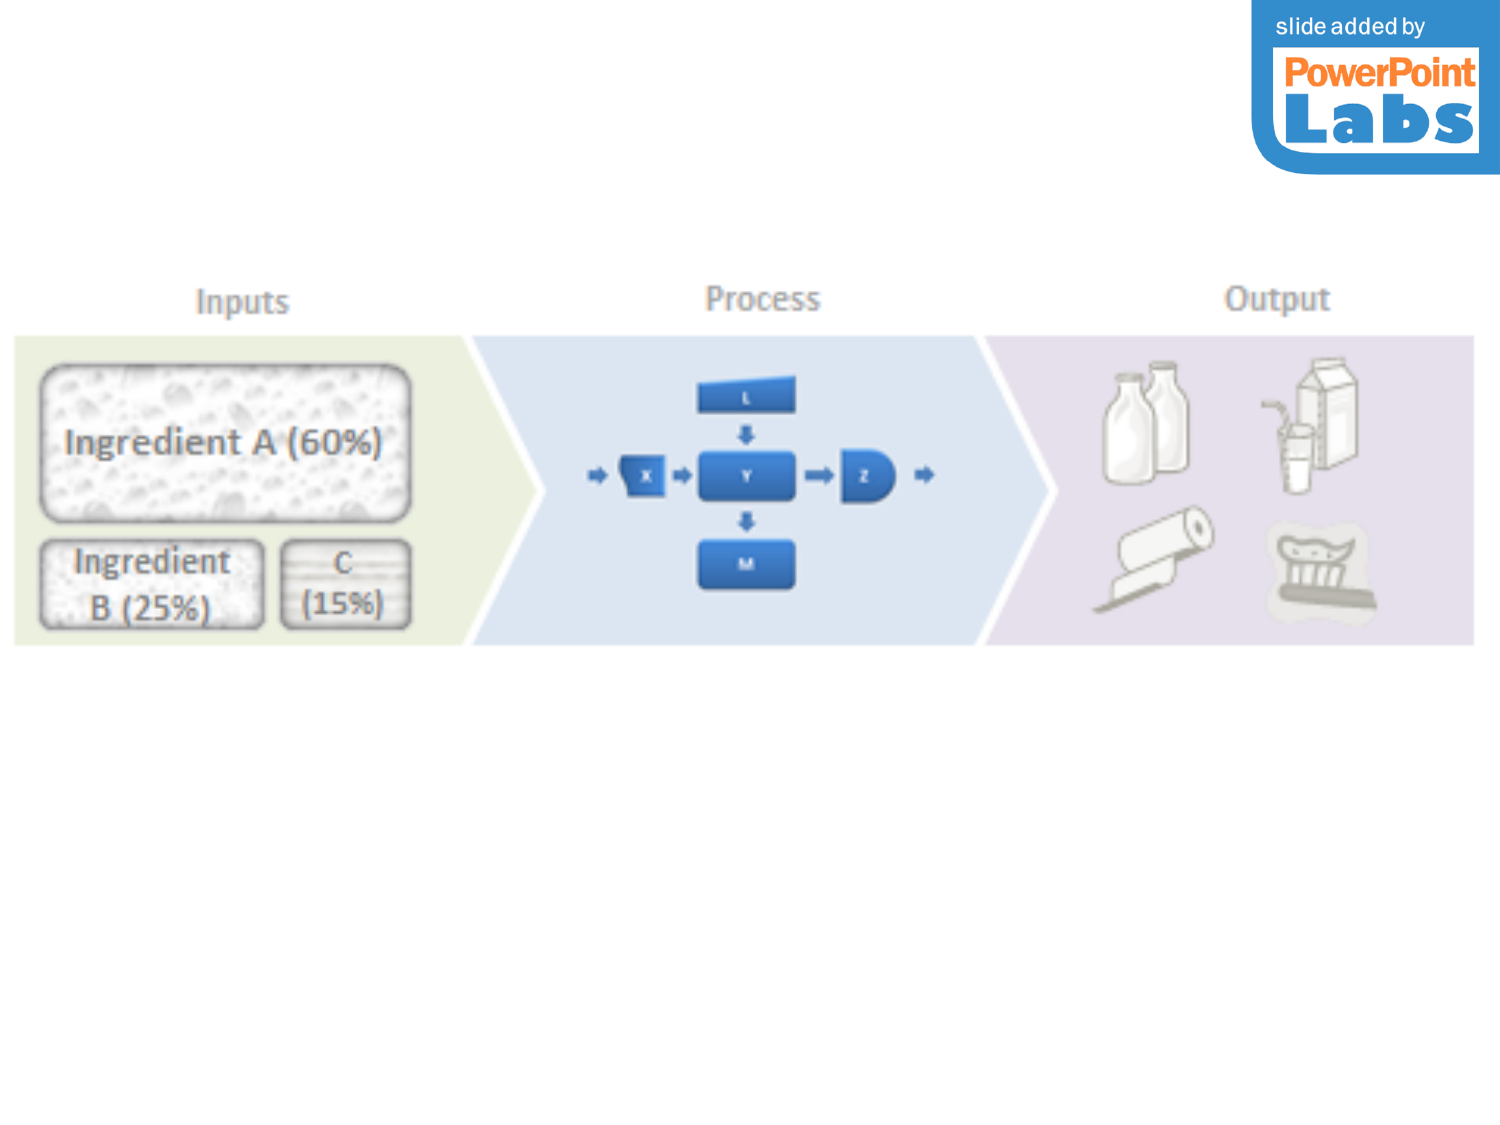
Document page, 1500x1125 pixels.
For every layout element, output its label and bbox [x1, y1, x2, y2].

list [1249, 0, 1500, 176]
picture [0, 0, 1500, 1125]
